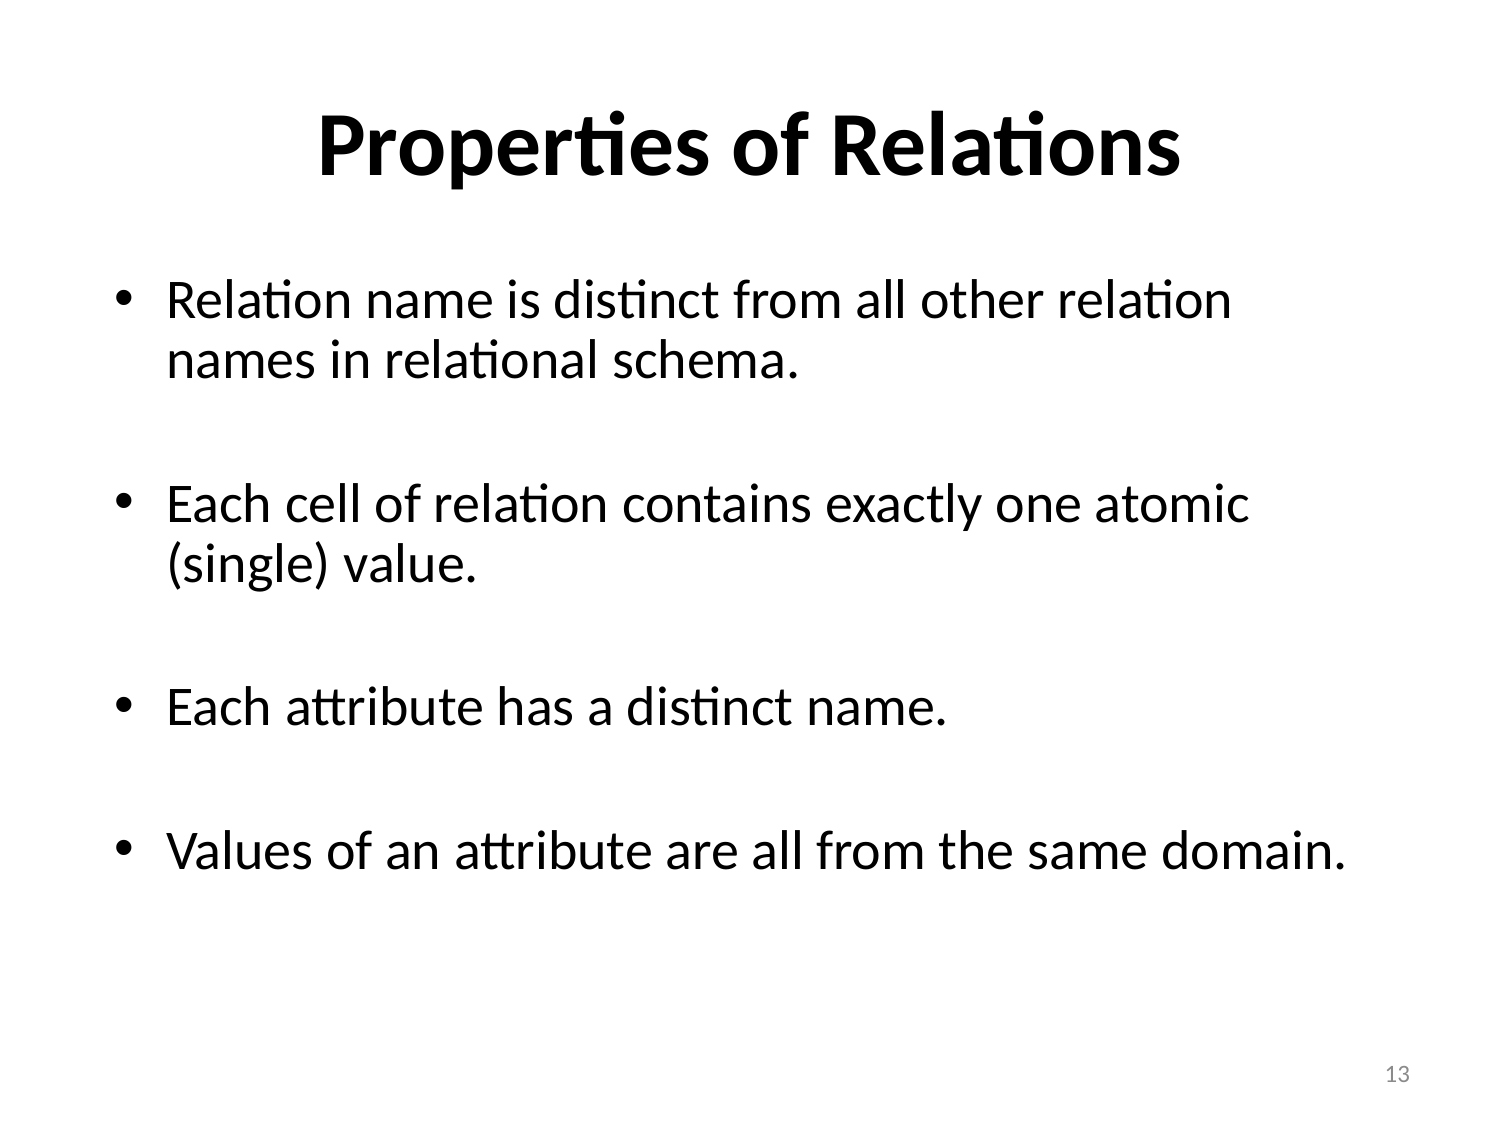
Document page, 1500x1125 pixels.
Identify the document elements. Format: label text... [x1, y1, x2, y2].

title Properties of Relations [75, 45, 1425, 233]
list Relation name is distinct from all other relation names in relational schema. Each cell of relation contains exactly one atomic (single) value. Each attribute has a distinct name. Values of an attribute are all from the same domain. [99, 262, 1388, 938]
slide_number 13 [1074, 1042, 1425, 1103]
